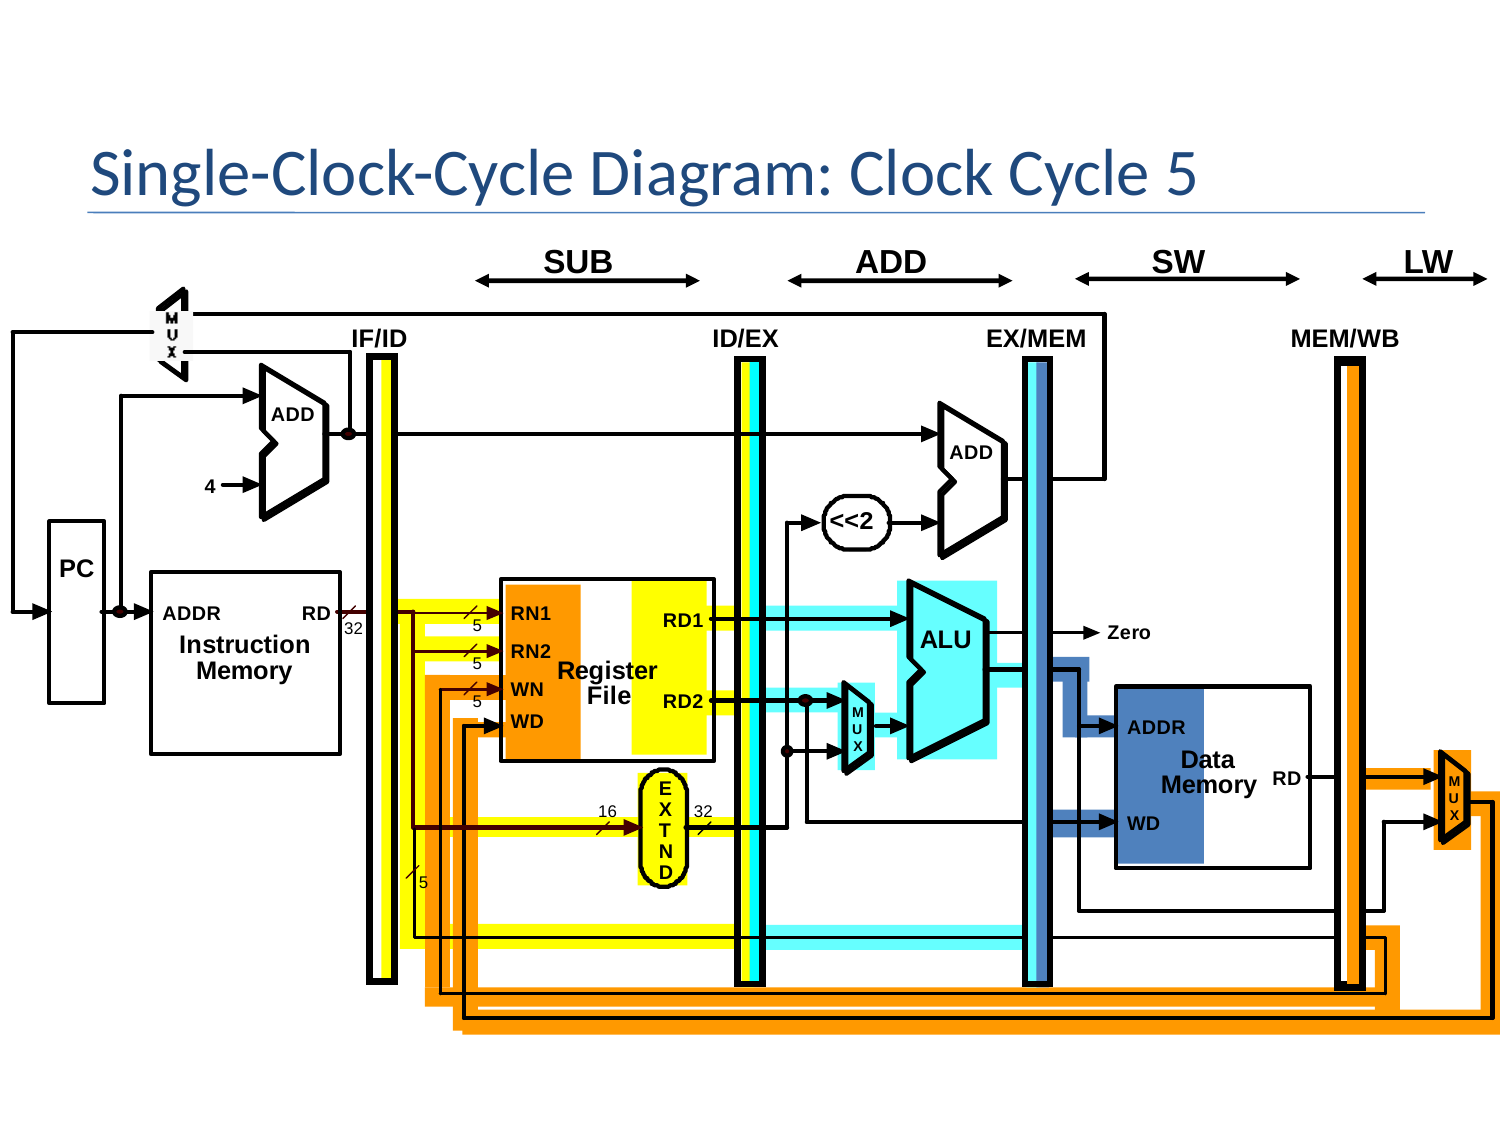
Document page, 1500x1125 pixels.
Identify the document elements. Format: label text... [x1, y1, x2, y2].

title Single-Clock-Cycle Diagram: Clock Cycle 5 [74, 87, 1426, 251]
text_box LW [1388, 232, 1469, 282]
text_box [1074, 272, 1136, 282]
text_box [1469, 272, 1488, 282]
text_box [1221, 272, 1300, 282]
text_box [787, 274, 840, 282]
text_box ADD [840, 232, 942, 282]
text_box SW [1136, 232, 1221, 282]
text_box [942, 274, 1013, 282]
text_box [474, 274, 528, 282]
text_box [629, 274, 700, 282]
picture [0, 284, 1500, 1026]
text_box [1362, 272, 1388, 282]
text_box SUB [528, 232, 629, 282]
